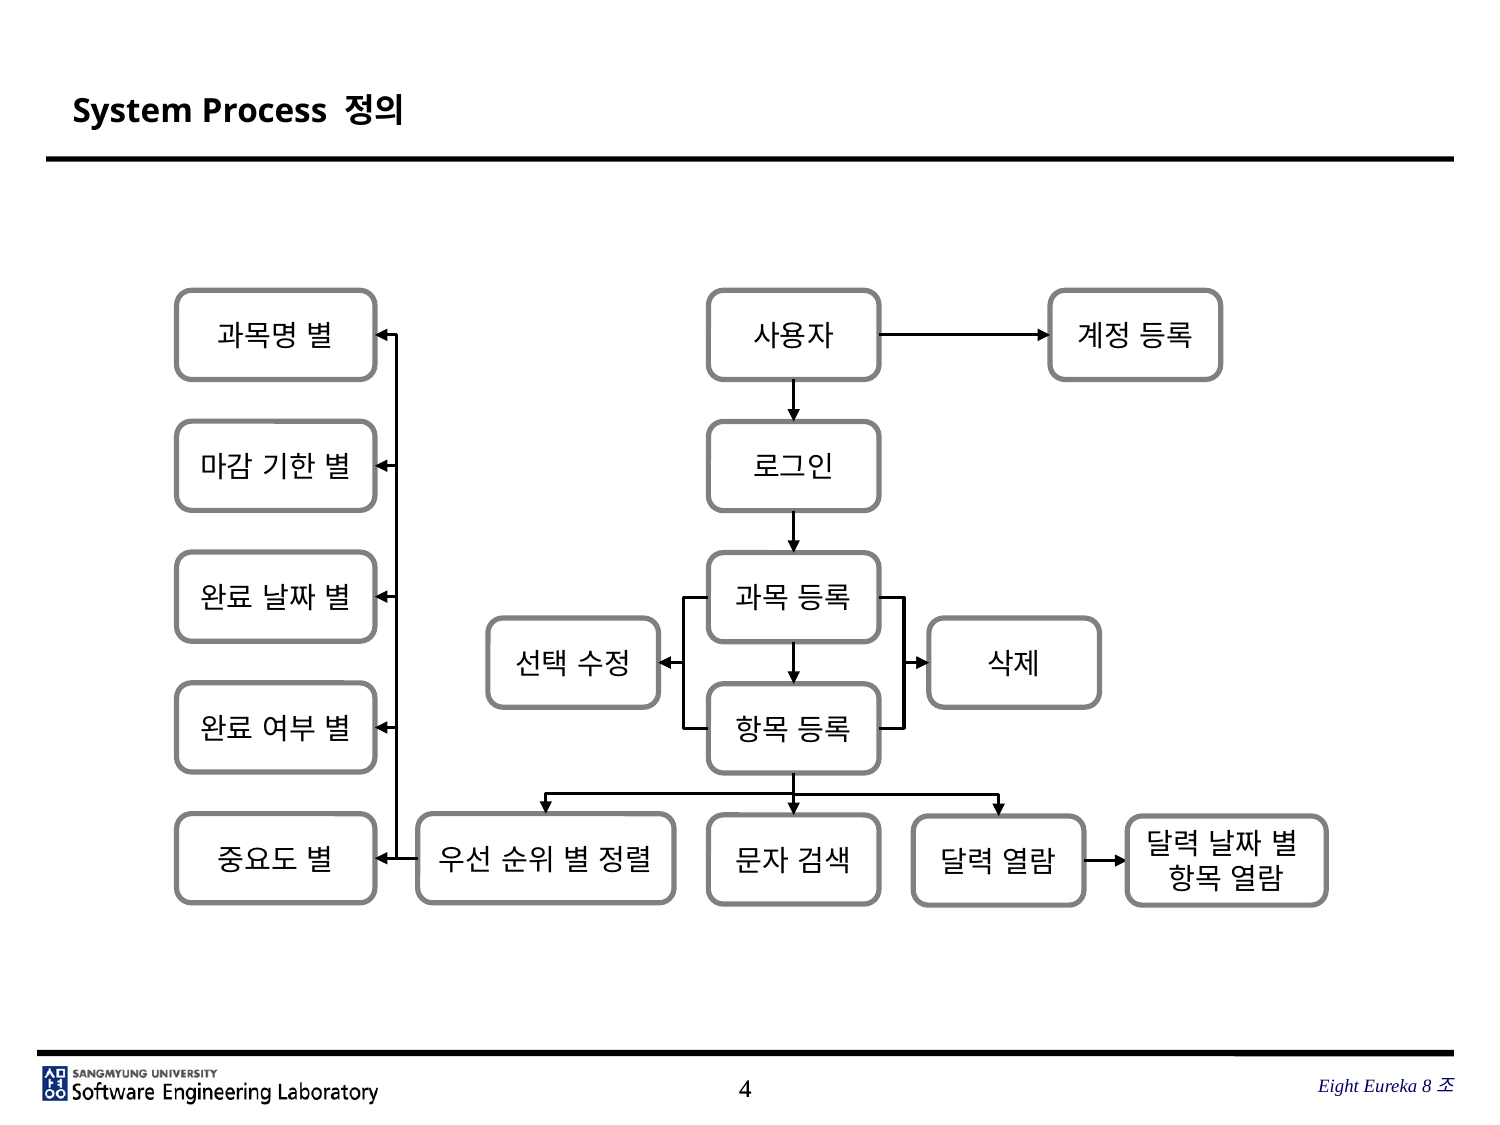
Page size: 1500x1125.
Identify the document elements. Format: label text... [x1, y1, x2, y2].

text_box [176, 290, 1327, 906]
title System Process 정의 [57, 73, 1190, 149]
picture [42, 1066, 382, 1106]
footer Eight Eureka 8조 [994, 1060, 1454, 1110]
